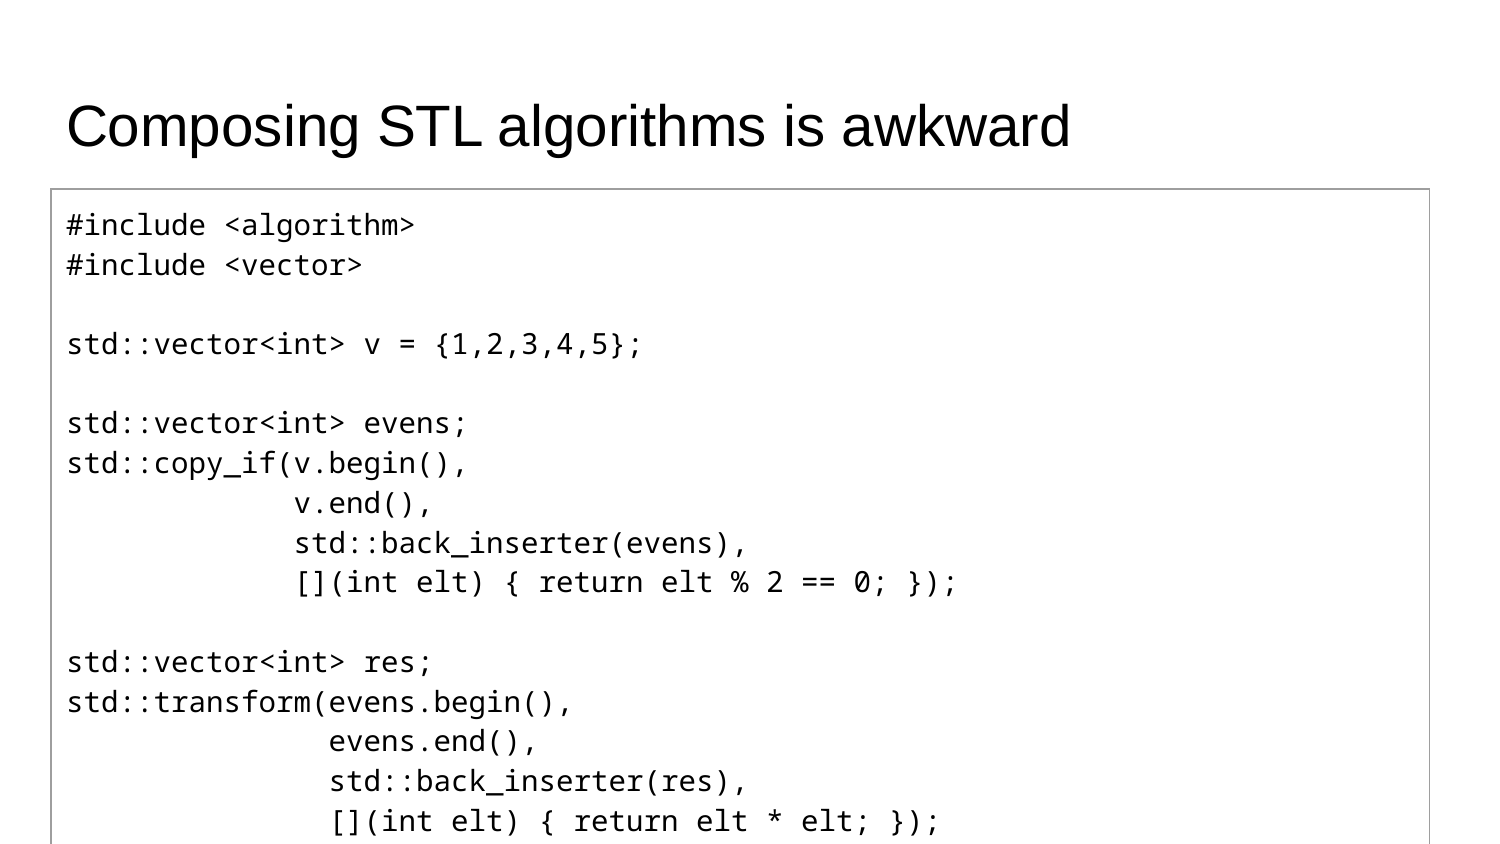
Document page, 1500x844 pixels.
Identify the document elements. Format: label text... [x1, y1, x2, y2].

table_header #include <algorithm> #include <vector> std::vector<int> v = {1,2,3,4,5}; std::vector<int> evens; std::copy_if(v.begin(), v.end(), std::back_inserter(evens), [](int elt) { return elt % 2 == 0; }); std::vector<int> res; std::transform(evens.begin(), evens.end(), std::back_inserter(res), [](int elt) { return elt * elt; }); [52, 190, 1429, 844]
title Composing STL algorithms is awkward [51, 72, 1449, 167]
